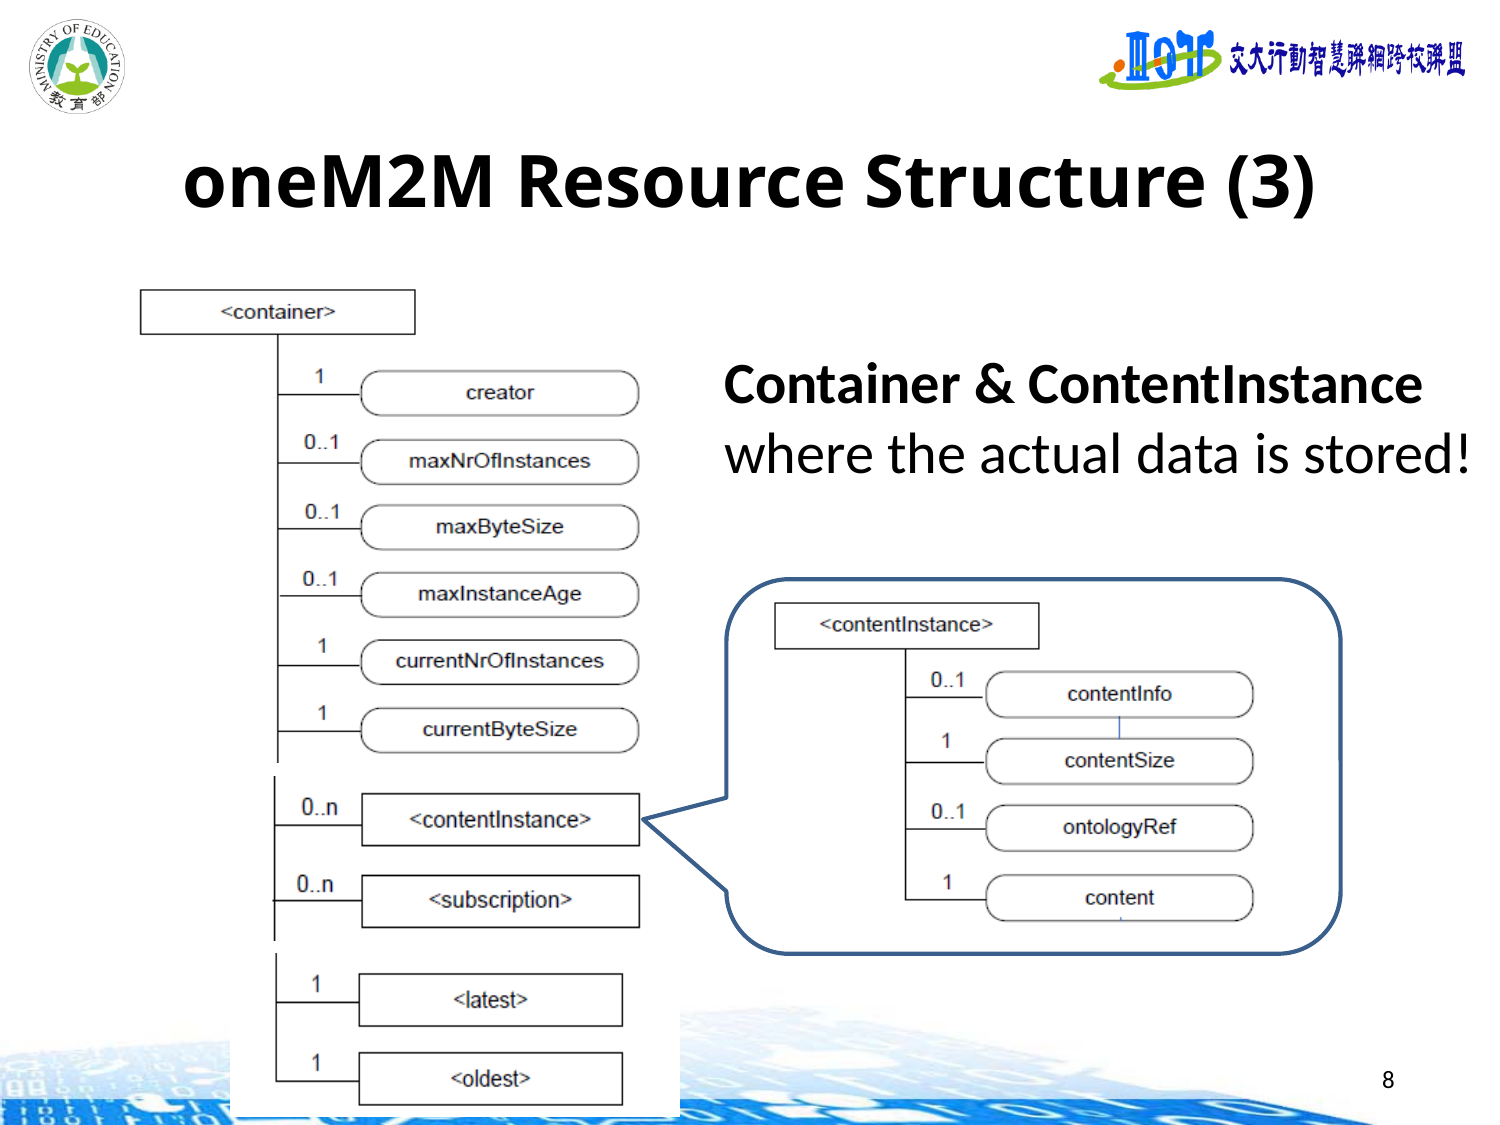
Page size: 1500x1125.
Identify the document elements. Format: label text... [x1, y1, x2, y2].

picture [29, 19, 125, 114]
picture [0, 953, 1377, 1125]
slide_number 8 [1367, 1056, 1464, 1117]
text_box [766, 580, 1343, 956]
picture [1099, 30, 1465, 90]
text_box Container & ContentInstance where the actual data is stored! [750, 337, 1489, 493]
picture [107, 268, 1298, 946]
title oneM2M Resource Structure (3) [75, 101, 1425, 256]
text_box [708, 772, 739, 933]
picture [241, 776, 703, 941]
